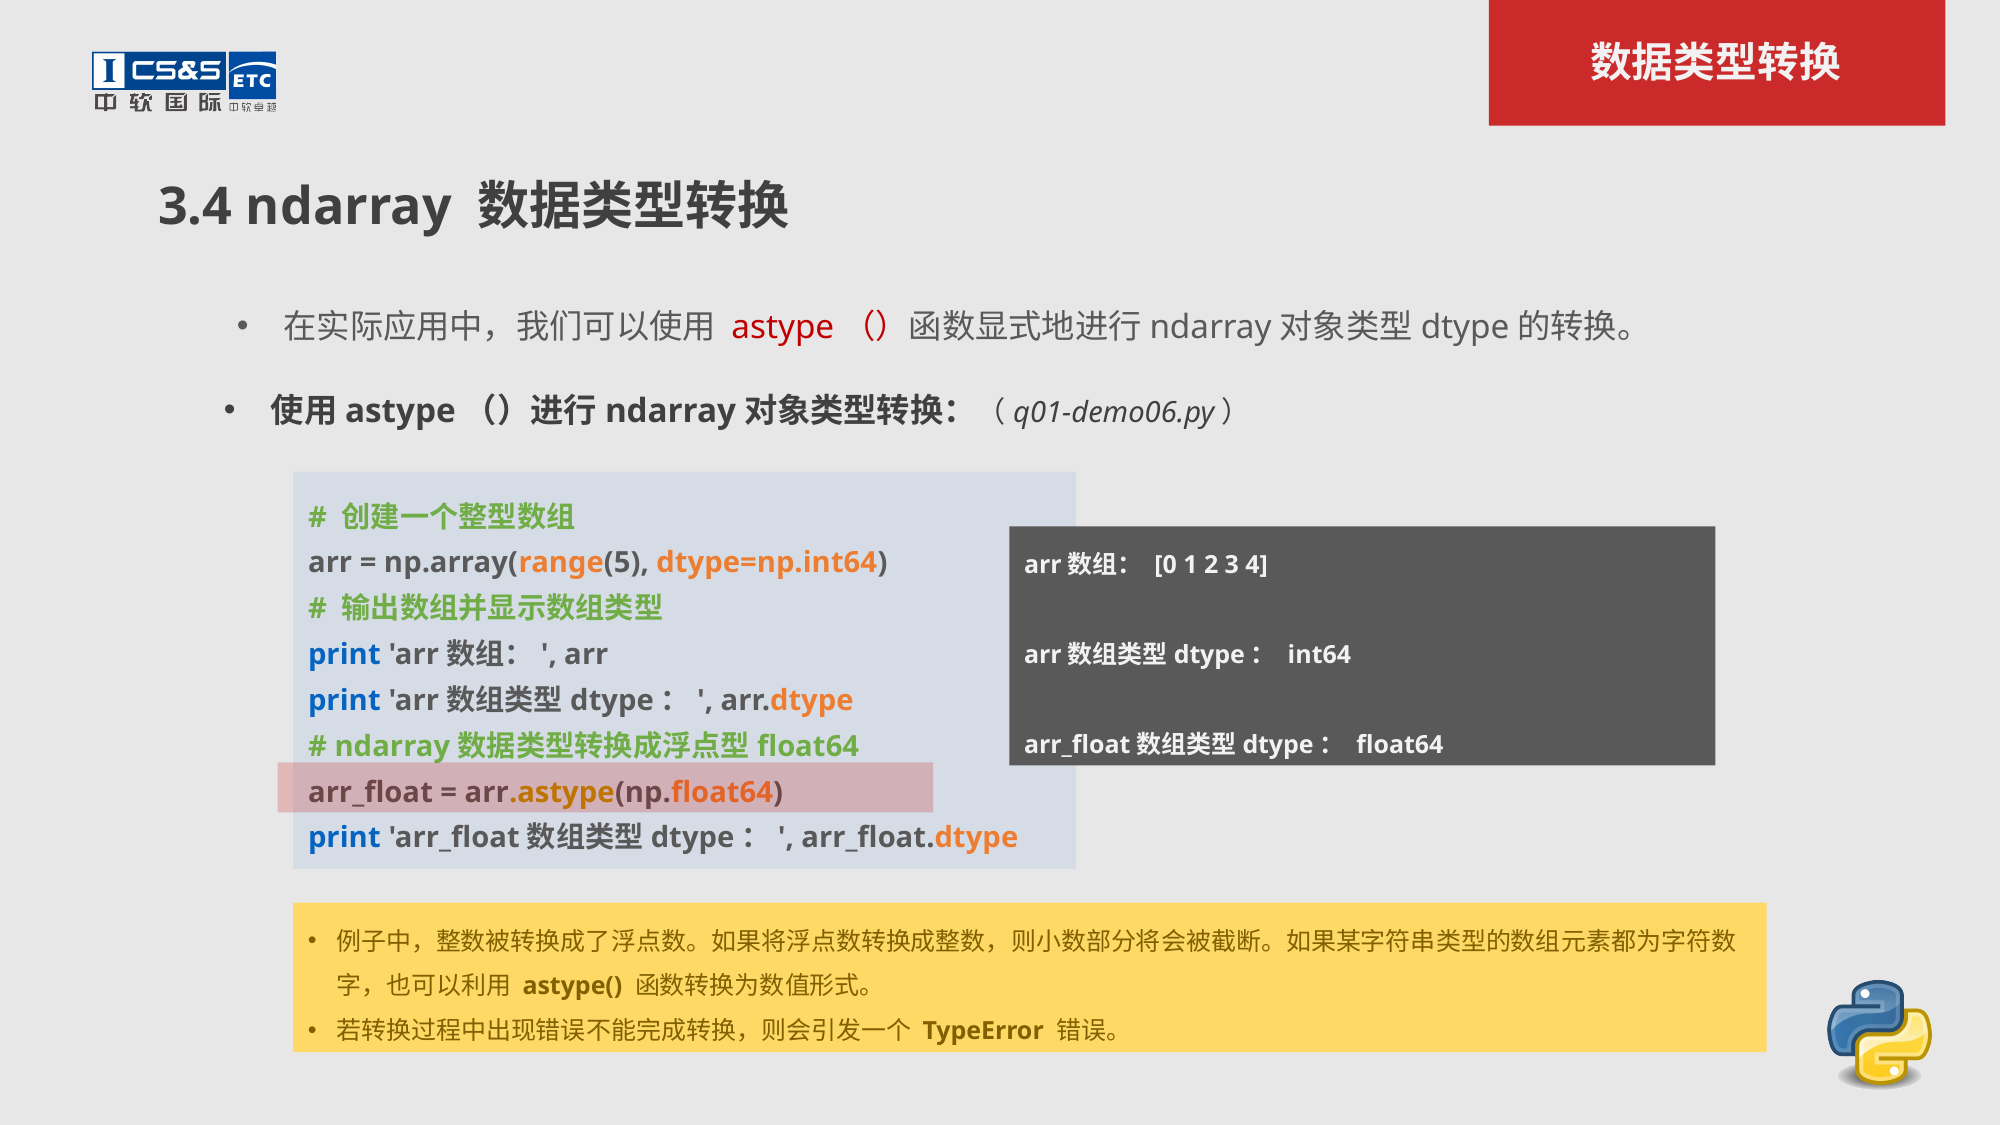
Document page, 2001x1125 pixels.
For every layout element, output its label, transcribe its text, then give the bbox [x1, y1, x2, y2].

text_box 例子中，整数被转换成了浮点数。如果将浮点数转换成整数，则小数部分将会被截断。如果某字符串类型的数组元素都为字符数字，也可以利用 astype() 函数转换为数值形式。 若转换过程中出现错误不能完成转换，则会引发一个 TypeError 错误。 [293, 902, 1767, 1053]
text_box arr数组： [0 1 2 3 4] arr数组类型dtype： int64 arr_float数组类型dtype： float64 [1009, 526, 1716, 766]
text_box 数据类型转换 [1490, 34, 1941, 98]
picture [90, 49, 278, 114]
text_box 3.4 ndarray 数据类型转换 [143, 165, 805, 243]
text_box [277, 761, 934, 813]
text_box 使用astype（）进行ndarray对象类型转换：（q01-demo06.py） [209, 381, 1266, 437]
text_box # 创建一个整型数组 arr = np.array(range(5), dtype=np.int64) # 输出数组并显示数组类型 print 'arr数组：', arr print 'arr数组类型dtype：', arr.dtype # ndarray数据类型转换成浮点型float64 arr_float = arr.astype(np.float64) print 'arr_float数组类型dtype：', arr_float.dtype [293, 471, 1077, 869]
picture [1820, 977, 1939, 1095]
text_box 在实际应用中，我们可以使用 astype（）函数显式地进行ndarray对象类型dtype的转换。 [222, 278, 1794, 353]
